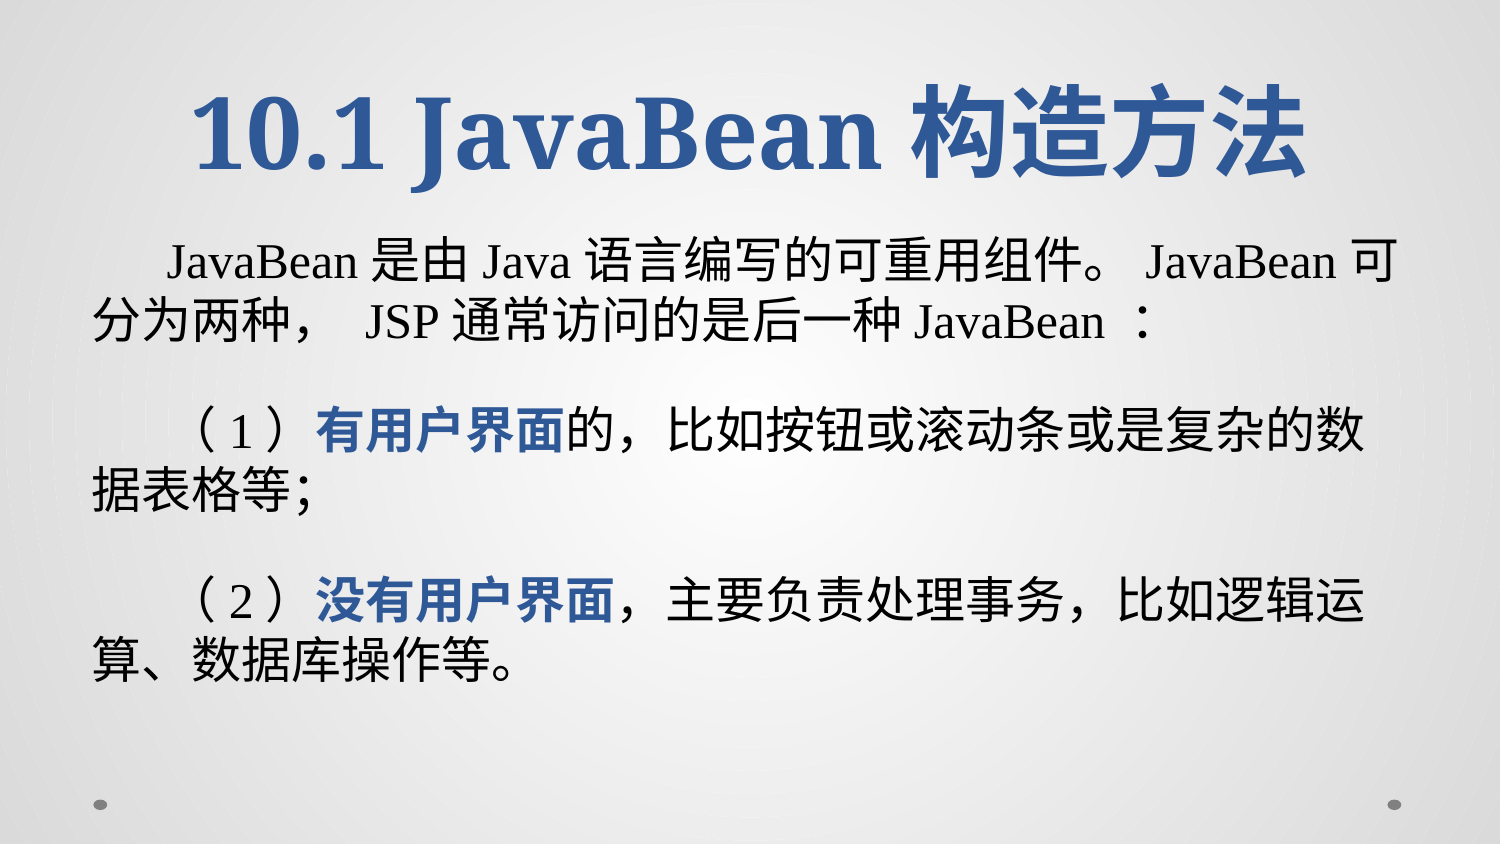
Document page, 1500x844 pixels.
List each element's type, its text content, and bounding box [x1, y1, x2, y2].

list JavaBean是由Java语言编写的可重用组件。JavaBean可分为两种， JSP通常访问的是后一种JavaBean ： （1）有用户界面的，比如按钮或滚动条或是复杂的数据表格等； （2）没有用户界面，主要负责处理事务，比如逻辑运算、数据库操作等。 [76, 220, 1427, 824]
title 10.1 JavaBean构造方法 [75, 0, 1425, 197]
